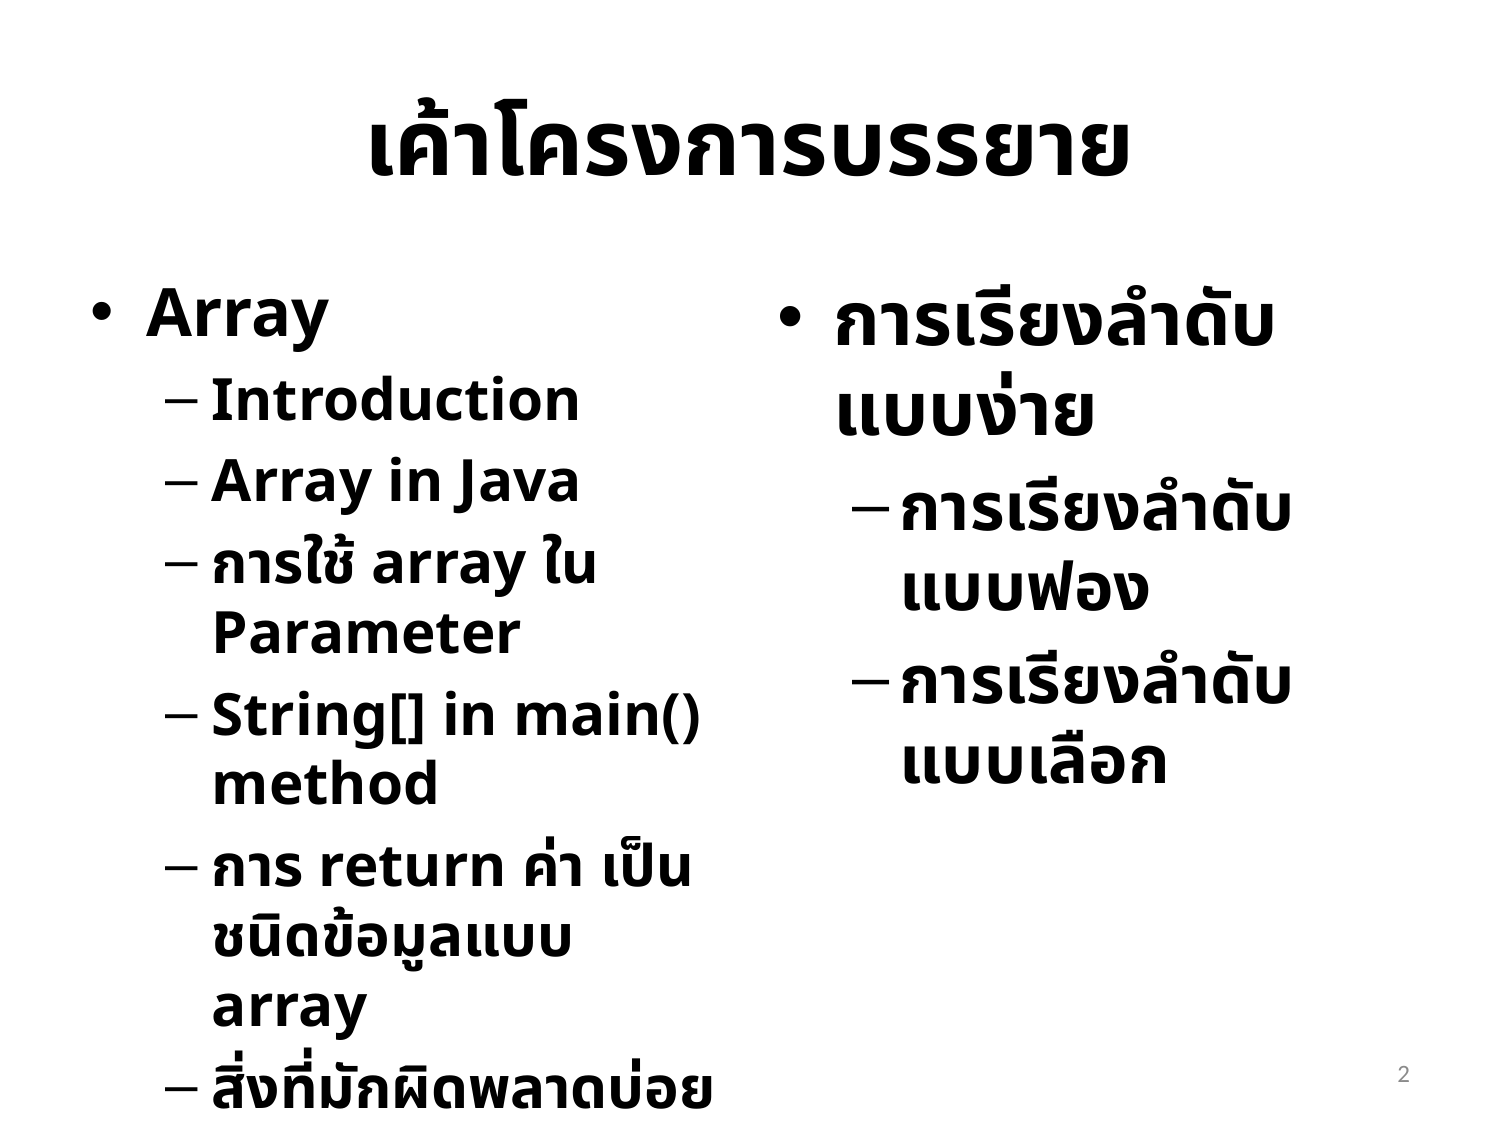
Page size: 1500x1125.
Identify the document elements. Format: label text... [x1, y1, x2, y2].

list การเรียงลำดับแบบง่าย การเรียงลำดับแบบฟอง การเรียงลำดับแบบเลือก [762, 262, 1425, 1005]
title เค้าโครงการบรรยาย [75, 45, 1425, 233]
slide_number 2 [1074, 1042, 1425, 1103]
list Array Introduction Array in Java การใช้ array ใน Parameter String[] in main() method การ return ค่า เป็นชนิดข้อมูลแบบ array สิ่งที่มักผิดพลาดบ่อยกับการสร้างโครงสร้างข้อมูลแบบอะเรย์ ข้อเสียของ อะเรย์ [75, 262, 738, 1005]
